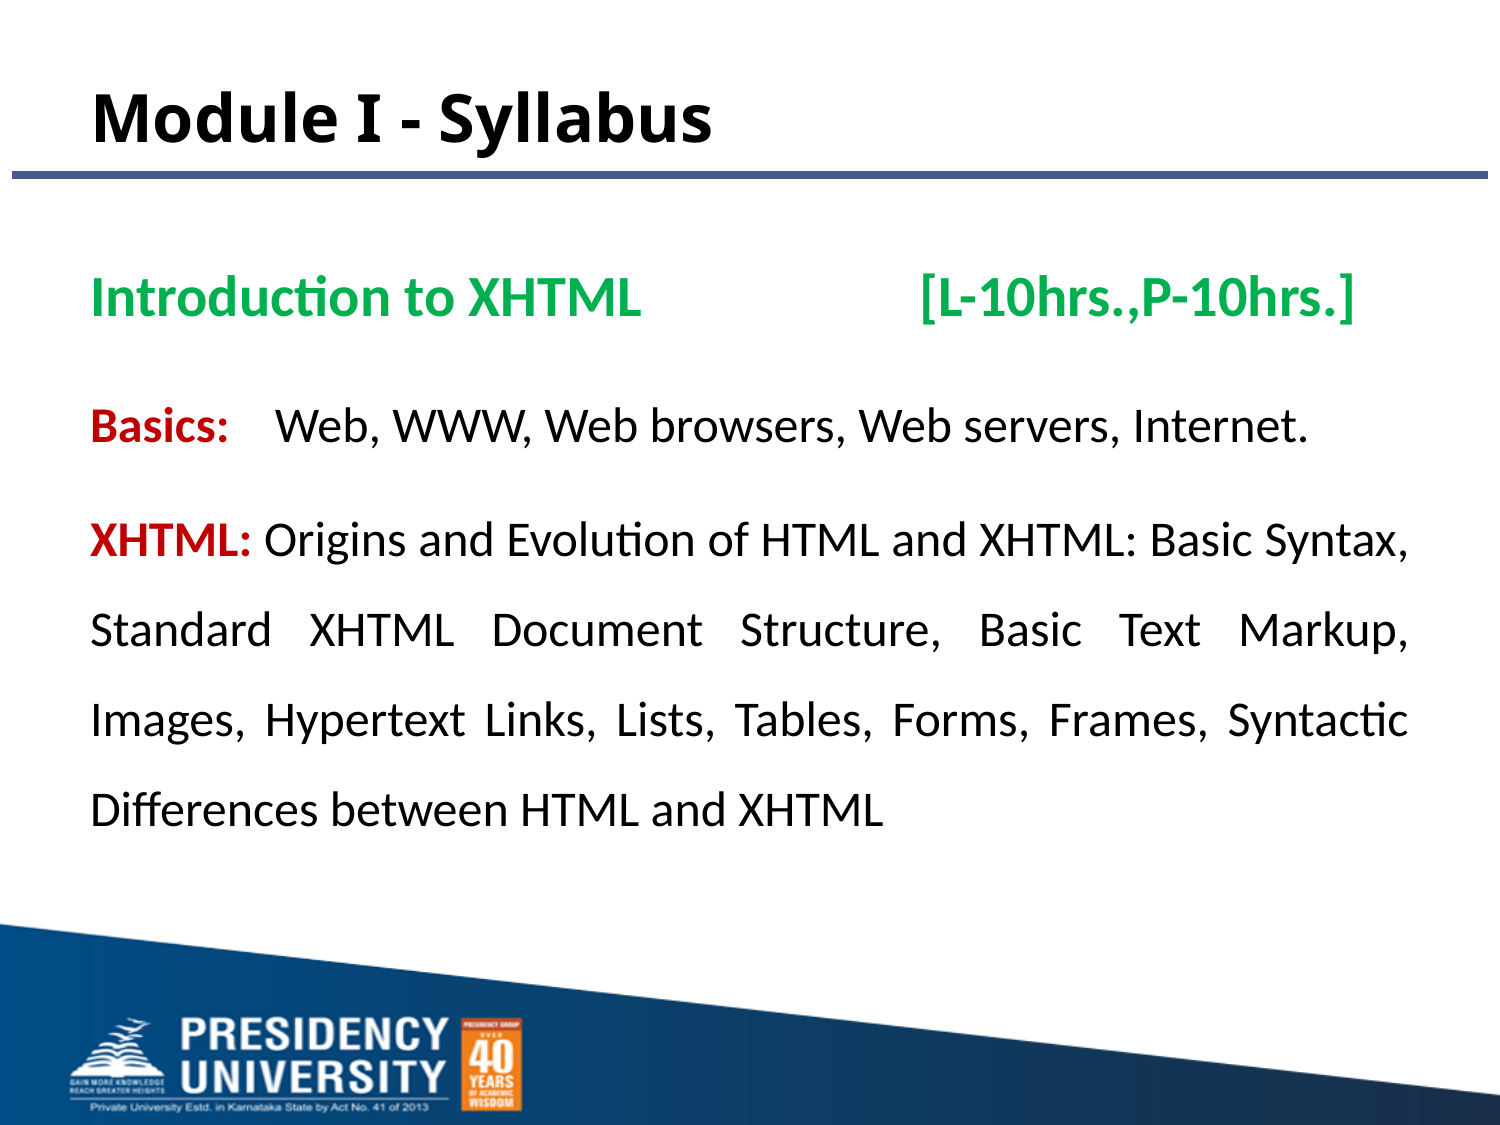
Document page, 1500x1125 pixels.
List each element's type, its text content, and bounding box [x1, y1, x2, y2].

title Module I - Syllabus [75, 0, 1349, 164]
list Introduction to XHTML [L-10hrs.,P-10hrs.] Basics: Web, WWW, Web browsers, Web servers, Internet. XHTML: Origins and Evolution of HTML and XHTML: Basic Syntax, Standard XHTML Document Structure, Basic Text Markup, Images, Hypertext Links, Lists, Tables, Forms, Frames, Syntactic Differences between HTML and XHTML [75, 187, 1425, 923]
picture [0, 921, 1500, 1125]
